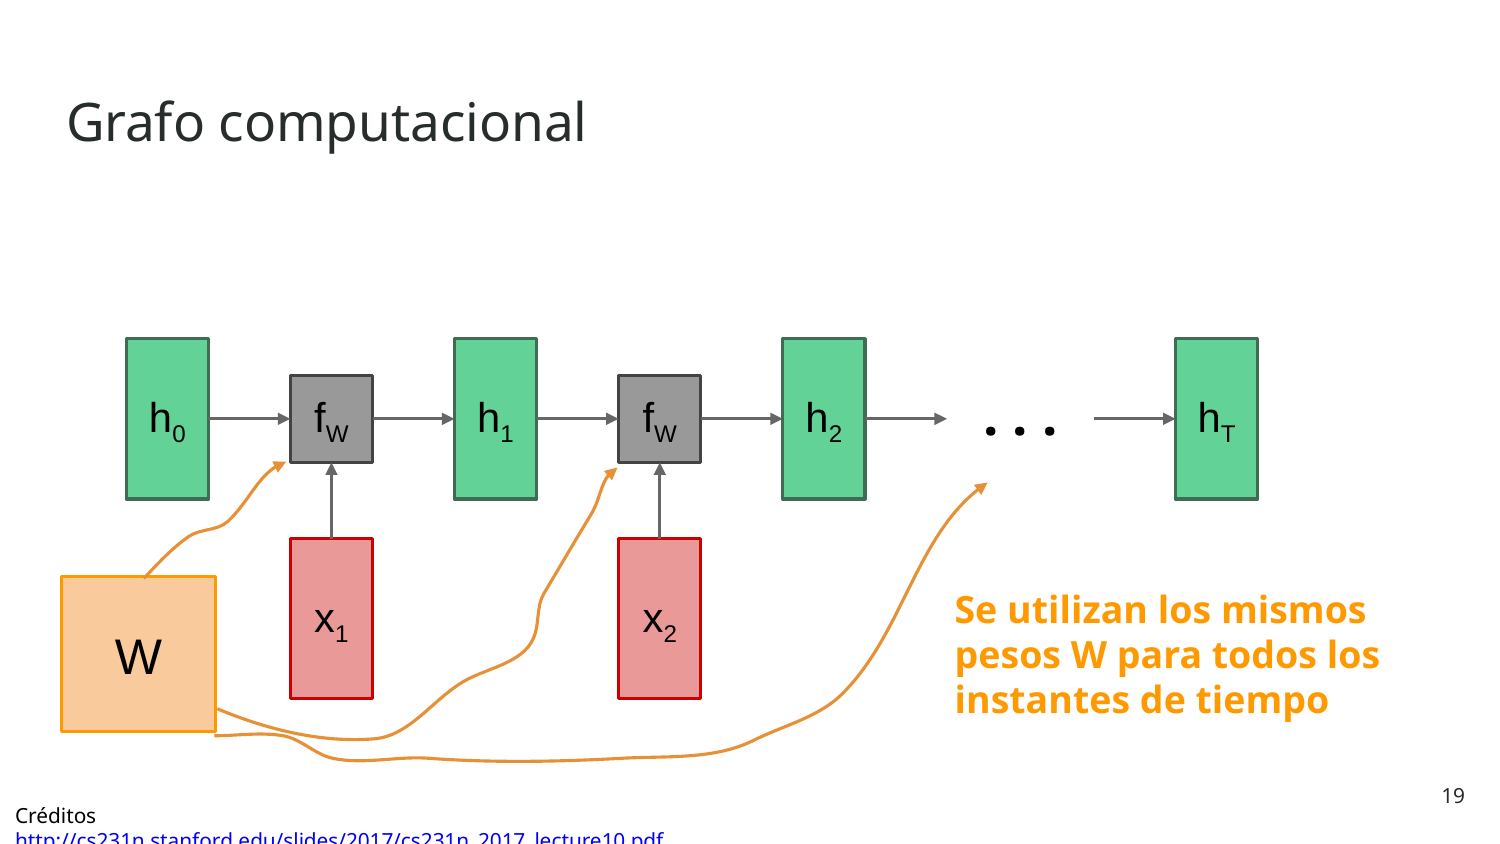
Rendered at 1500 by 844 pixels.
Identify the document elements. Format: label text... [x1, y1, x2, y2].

text_box h0 [126, 338, 209, 499]
text_box h1 [454, 338, 537, 499]
slide_number ‹#› [1389, 764, 1480, 830]
text_box W [61, 576, 216, 732]
text_box x2 [618, 538, 701, 603]
title Grafo computacional [51, 72, 1449, 167]
text_box fW [618, 375, 701, 463]
text_box fW [290, 375, 373, 463]
text_box . . . [946, 366, 1094, 462]
text_box x1 [290, 538, 373, 664]
text_box Se utilizan los mismos pesos W para todos los instantes de tiempo [939, 570, 1399, 736]
text_box hT [1175, 338, 1258, 499]
text_box [217, 467, 618, 723]
text_box [214, 482, 988, 762]
text_box h2 [782, 338, 866, 499]
text_box [143, 461, 287, 579]
text_box Créditos http://cs231n.stanford.edu/slides/2017/cs231n_2017_lecture10.pdf [0, 788, 751, 844]
